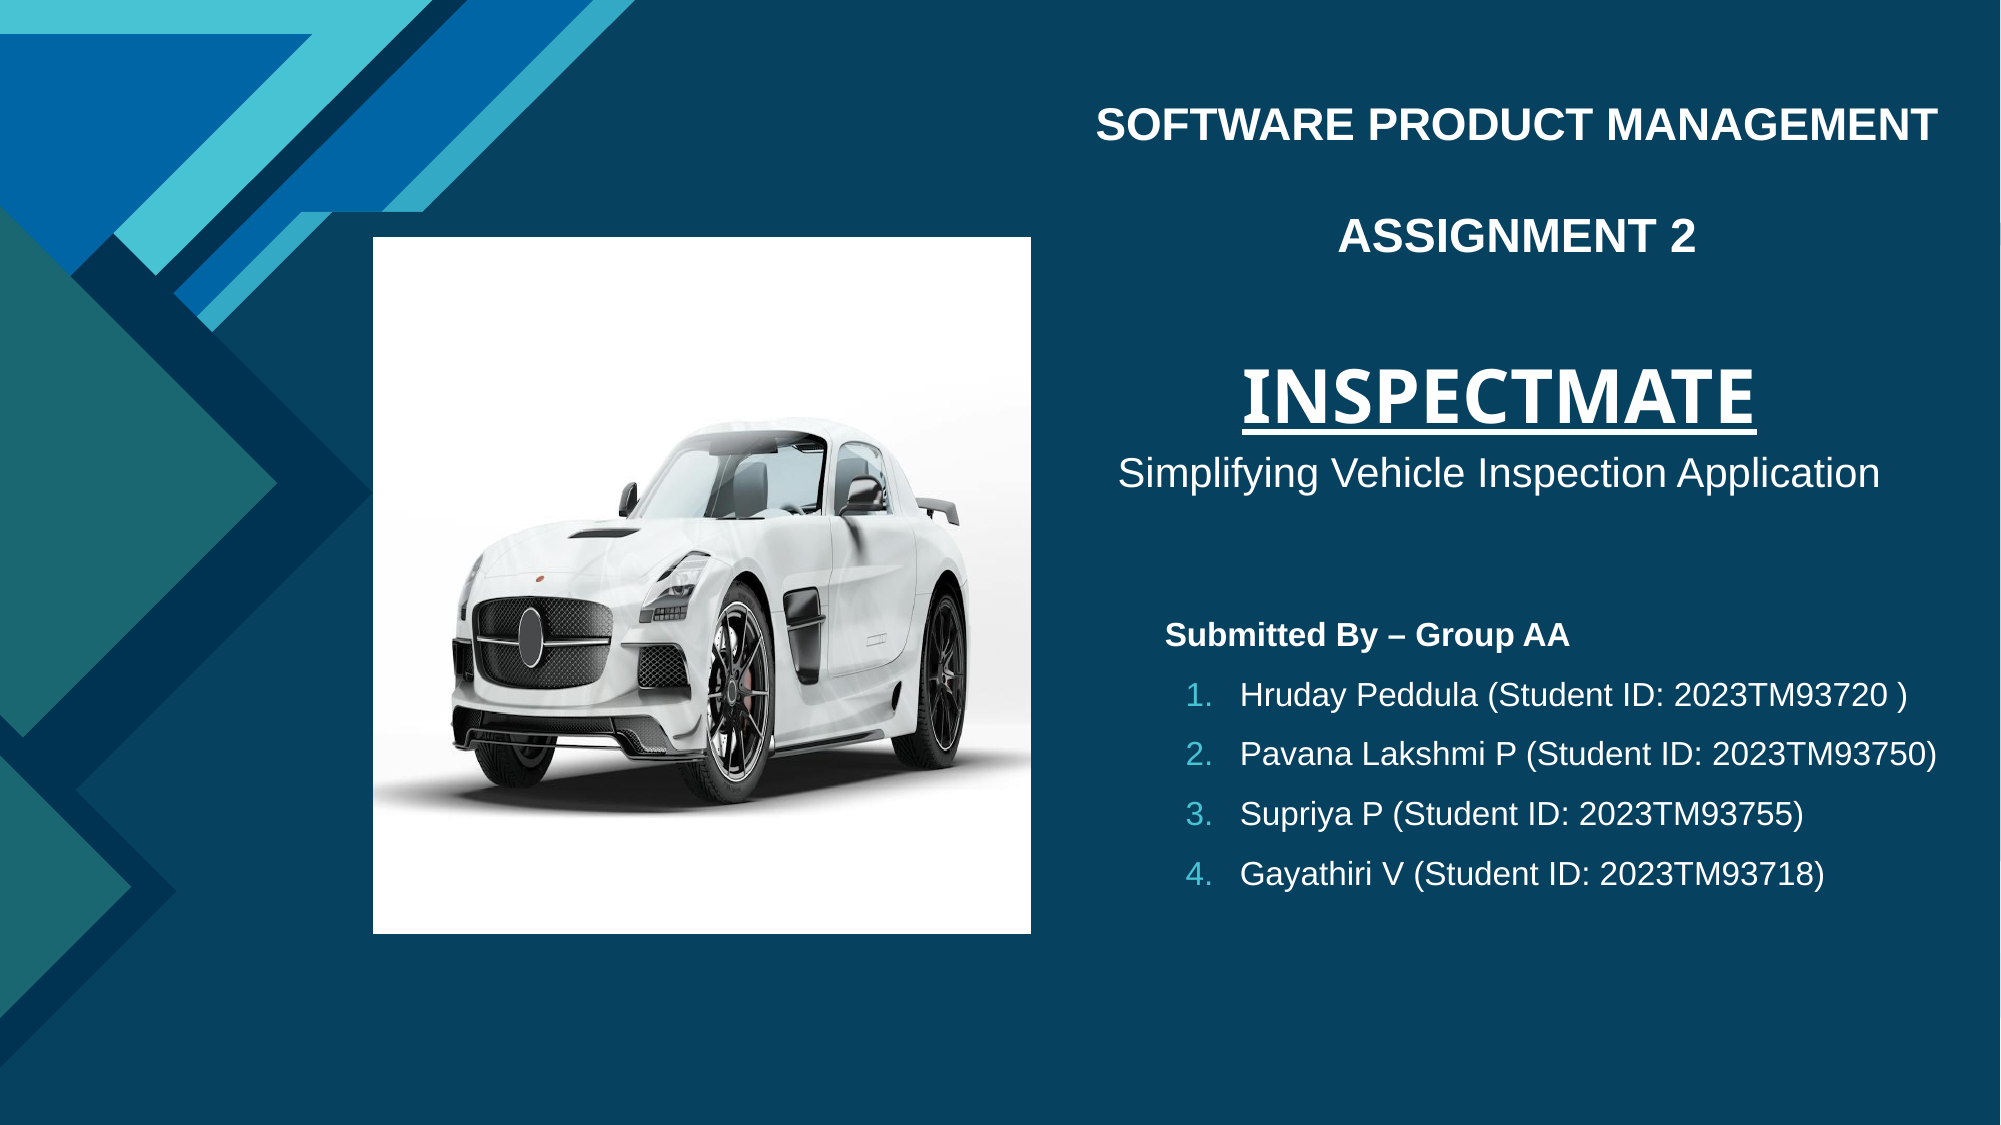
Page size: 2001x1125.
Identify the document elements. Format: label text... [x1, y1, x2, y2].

title INSPECTMATE Simplifying Vehicle Inspection Application [1035, 311, 2000, 504]
text_box SOFTWARE PRODUCT MANAGEMENT ASSIGNMENT 2 [1050, 87, 1984, 340]
picture [374, 238, 1030, 933]
subtitle Submitted By – Group AA Hruday Peddula (Student ID: 2023TM93720 ) Pavana Lakshmi P (Student ID: 2023TM93750) Supriya P (Student ID: 2023TM93755) Gayathiri V (Student ID: 2023TM93718) [1149, 585, 2000, 1125]
